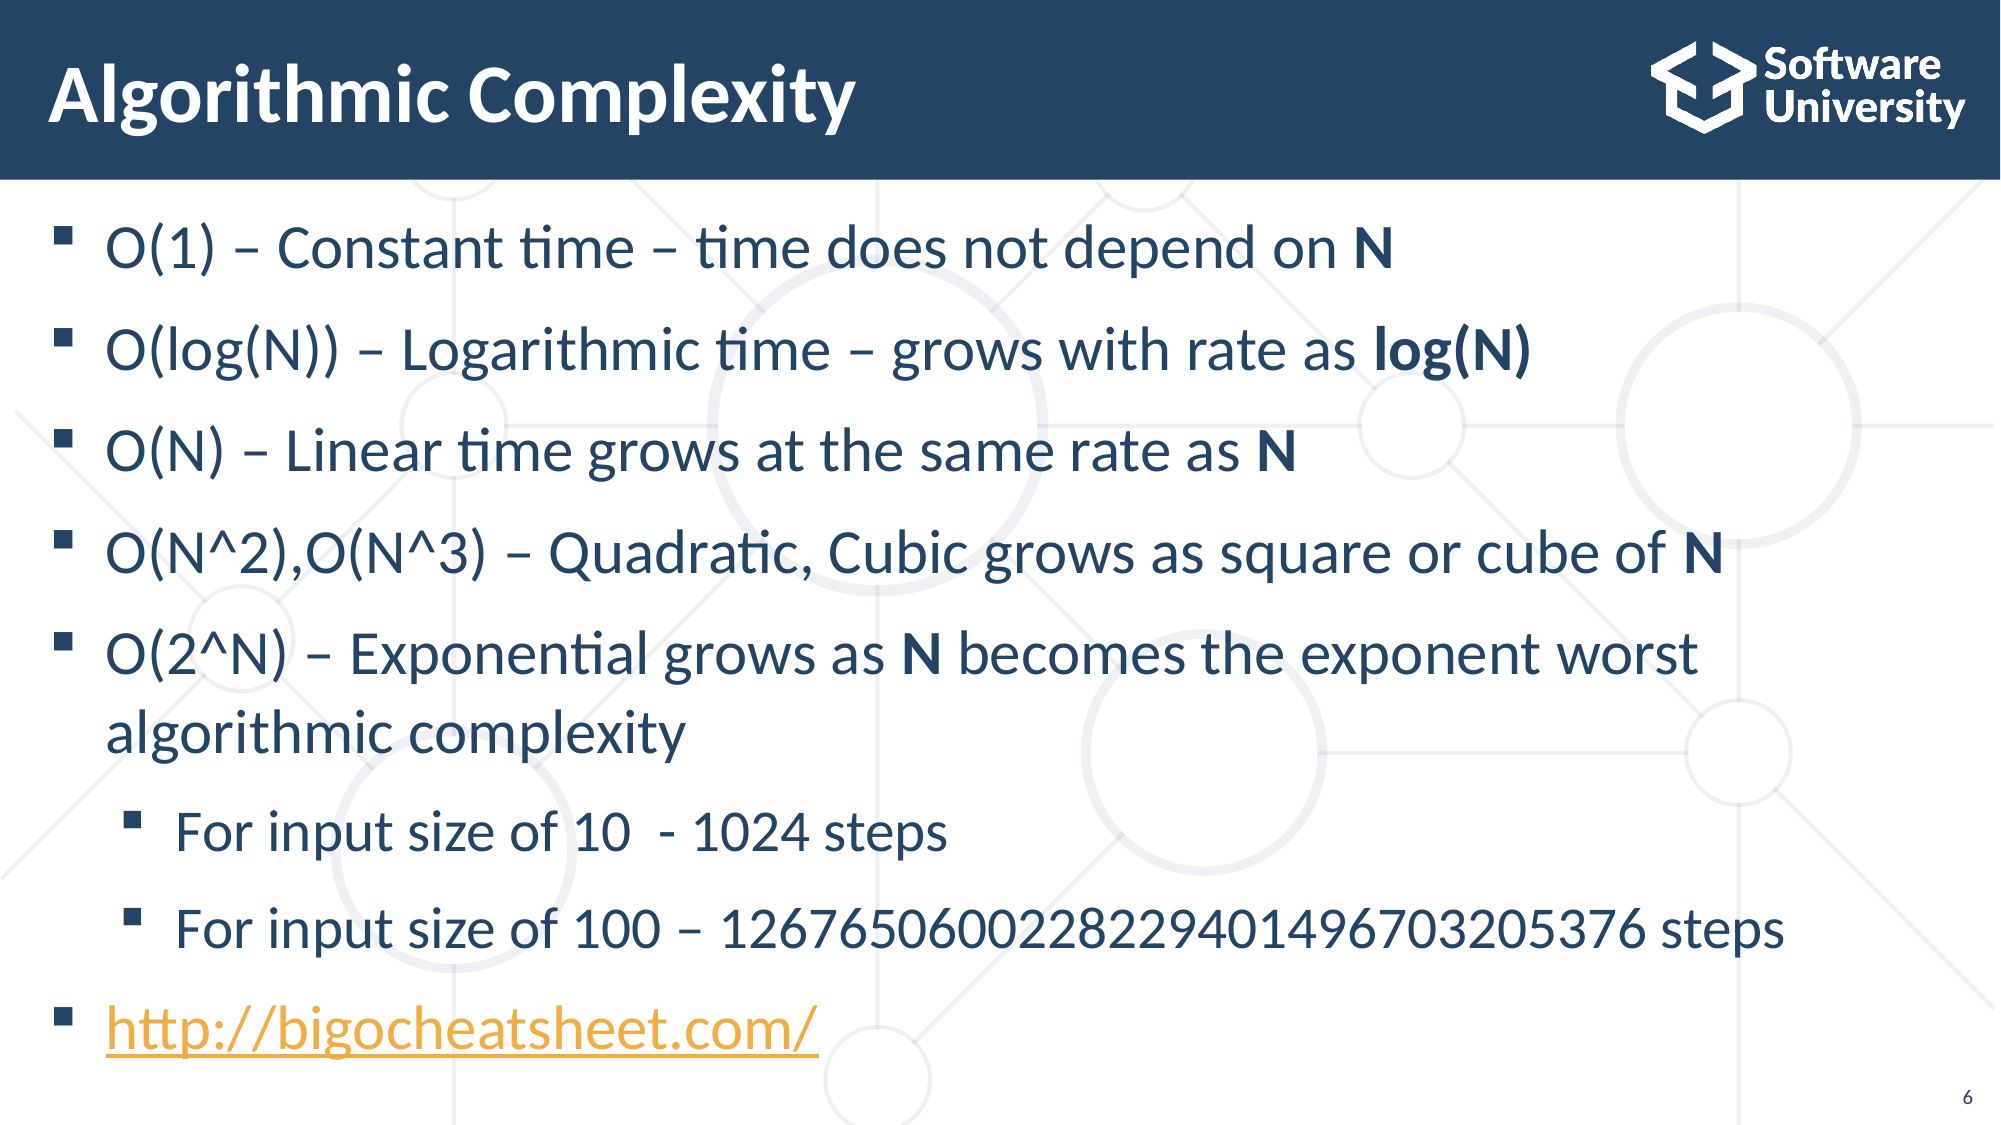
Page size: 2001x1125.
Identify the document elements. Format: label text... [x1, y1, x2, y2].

picture [1651, 41, 1966, 134]
title Algorithmic Complexity [31, 16, 1625, 162]
list O(1) – Constant time – time does not depend on N O(log(N)) – Logarithmic time – grows with rate as log(N) O(N) – Linear time grows at the same rate as N O(N^2),O(N^3) – Quadratic, Cubic grows as square or cube of N O(2^N) – Exponential grows as N becomes the exponent worst algorithmic complexity For input size of 10 - 1024 steps For input size of 100 – 1267650600228229401496703205376 steps http://bigocheatsheet.com/ [31, 196, 1807, 1091]
slide_number 6 [1927, 1067, 1989, 1117]
